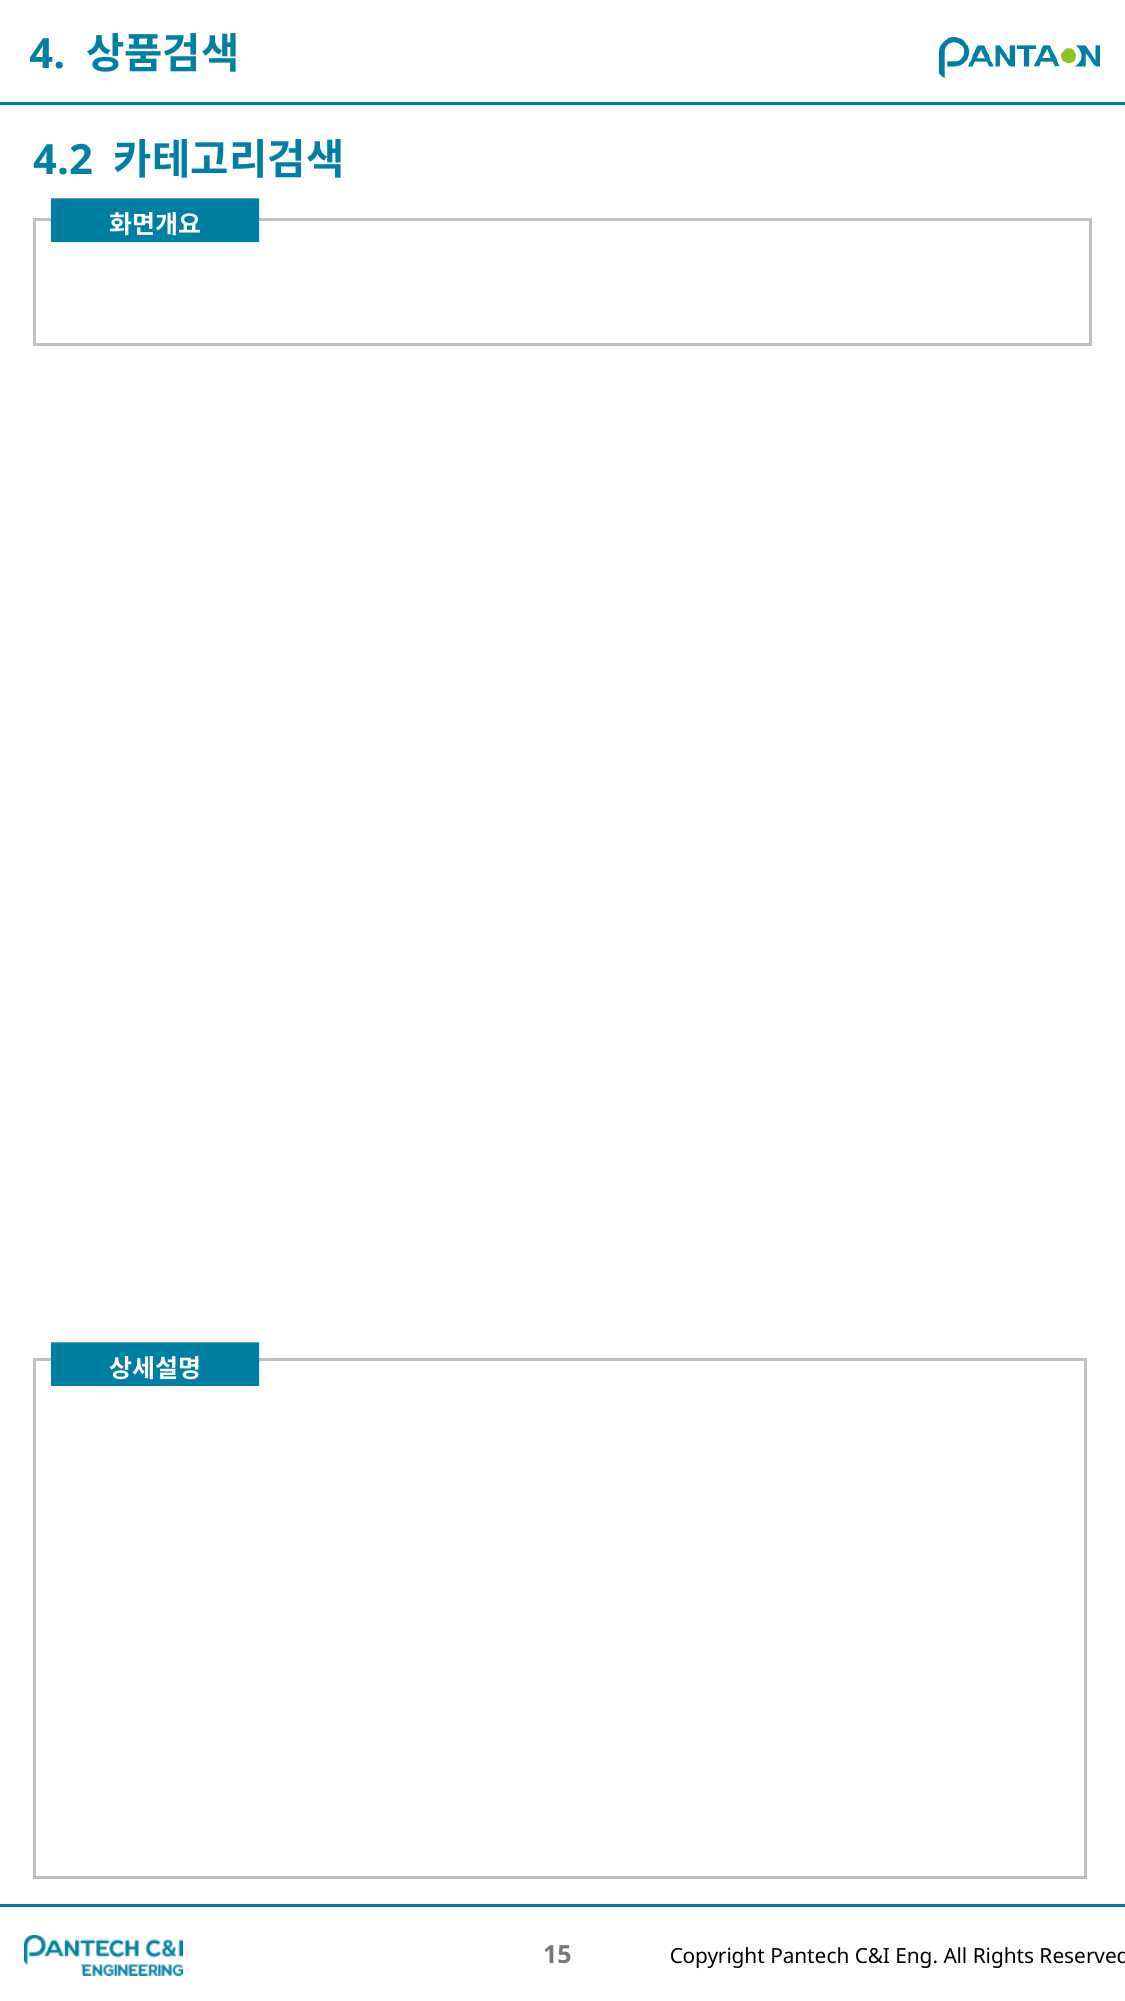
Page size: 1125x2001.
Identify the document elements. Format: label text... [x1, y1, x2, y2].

picture [24, 1935, 183, 1976]
picture [945, 37, 1100, 78]
text_box 4.2 카테고리검색 [18, 125, 360, 190]
text_box 4. 상품검색 [14, 19, 256, 85]
slide_number 15 [430, 1930, 684, 1980]
picture [939, 37, 948, 46]
